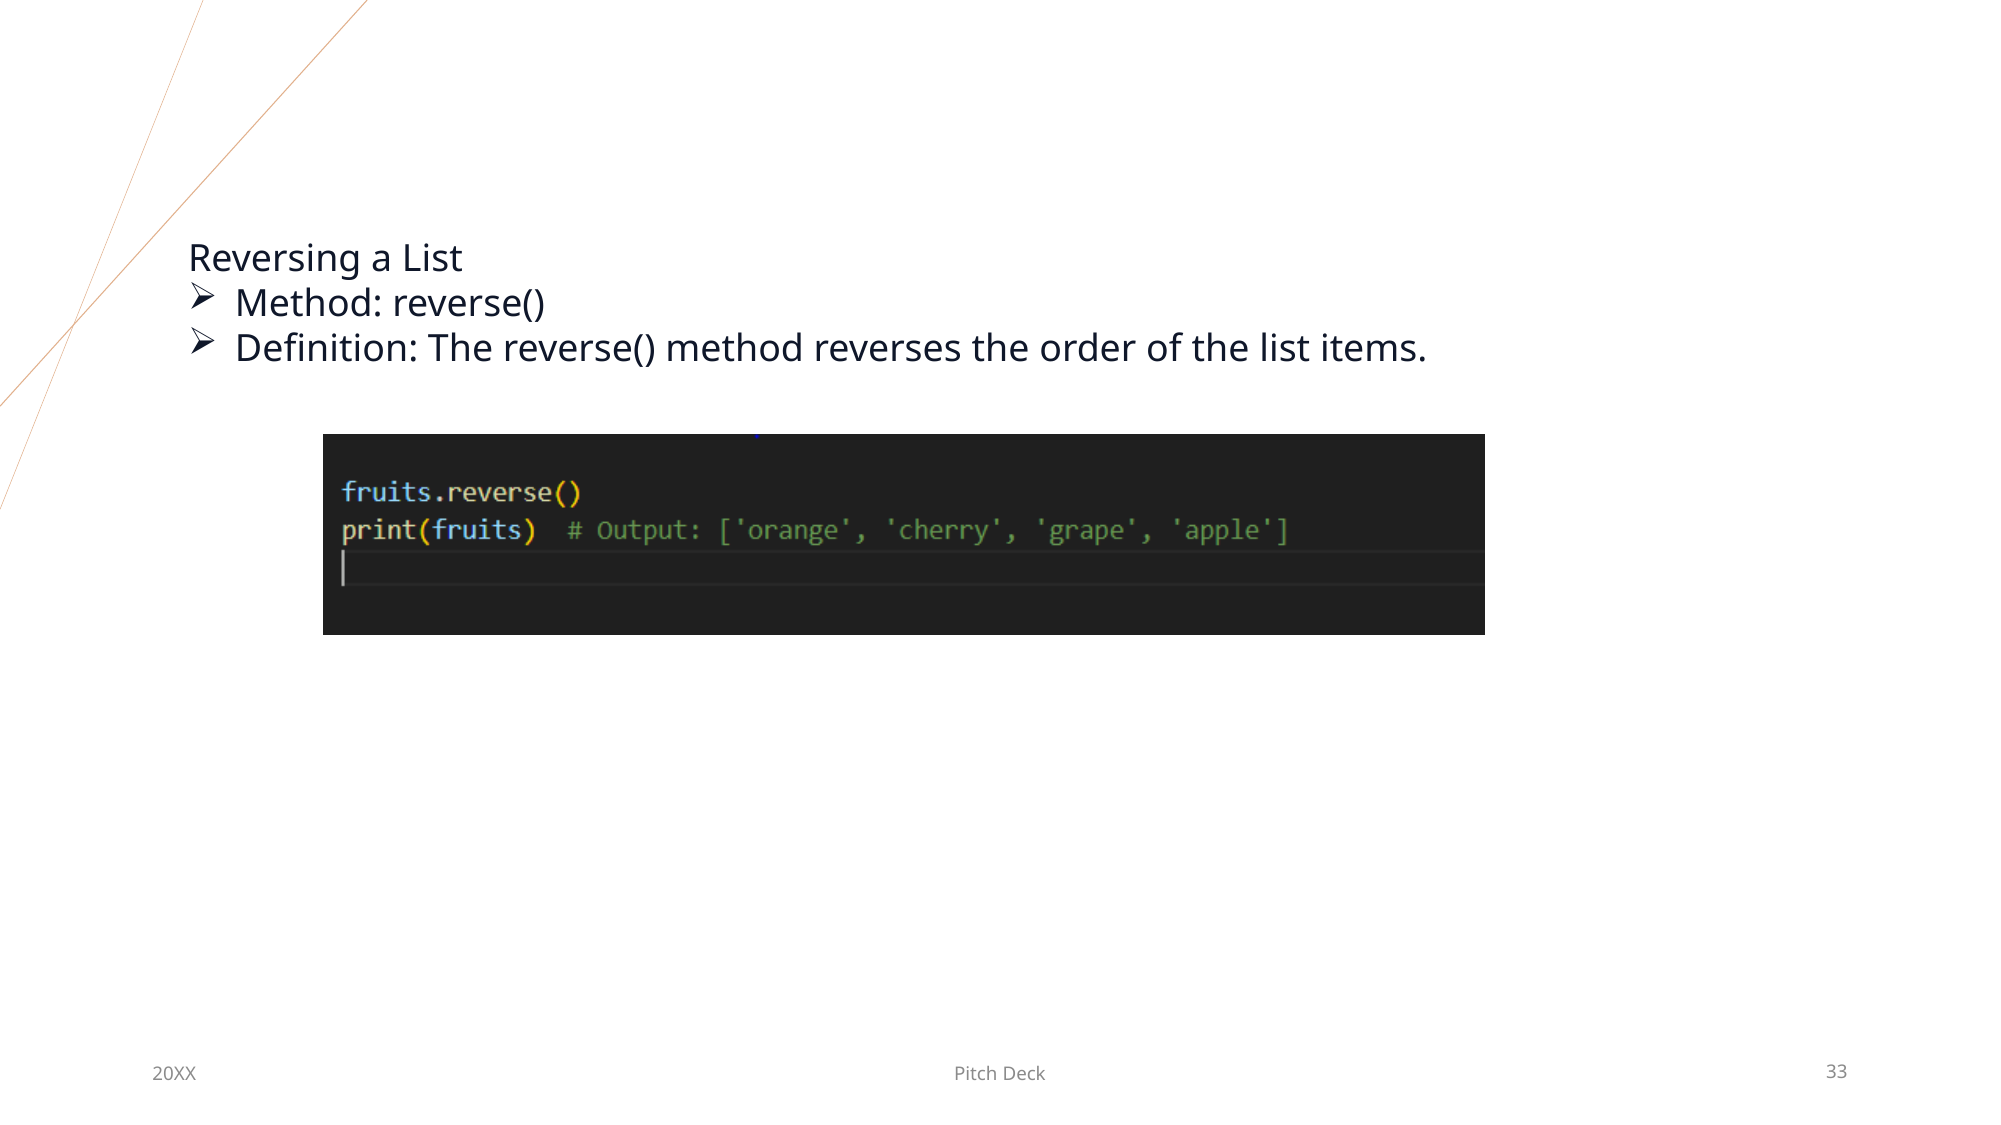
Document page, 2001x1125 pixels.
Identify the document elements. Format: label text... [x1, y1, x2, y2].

slide_number 20XX [137, 1042, 588, 1103]
text_box Reversing a List Method: reverse() Definition: The reverse() method reverses the order of the list items. [173, 226, 1519, 377]
picture [323, 434, 1485, 635]
slide_number 33 [1412, 1042, 1863, 1103]
footer Pitch Deck [662, 1042, 1338, 1103]
